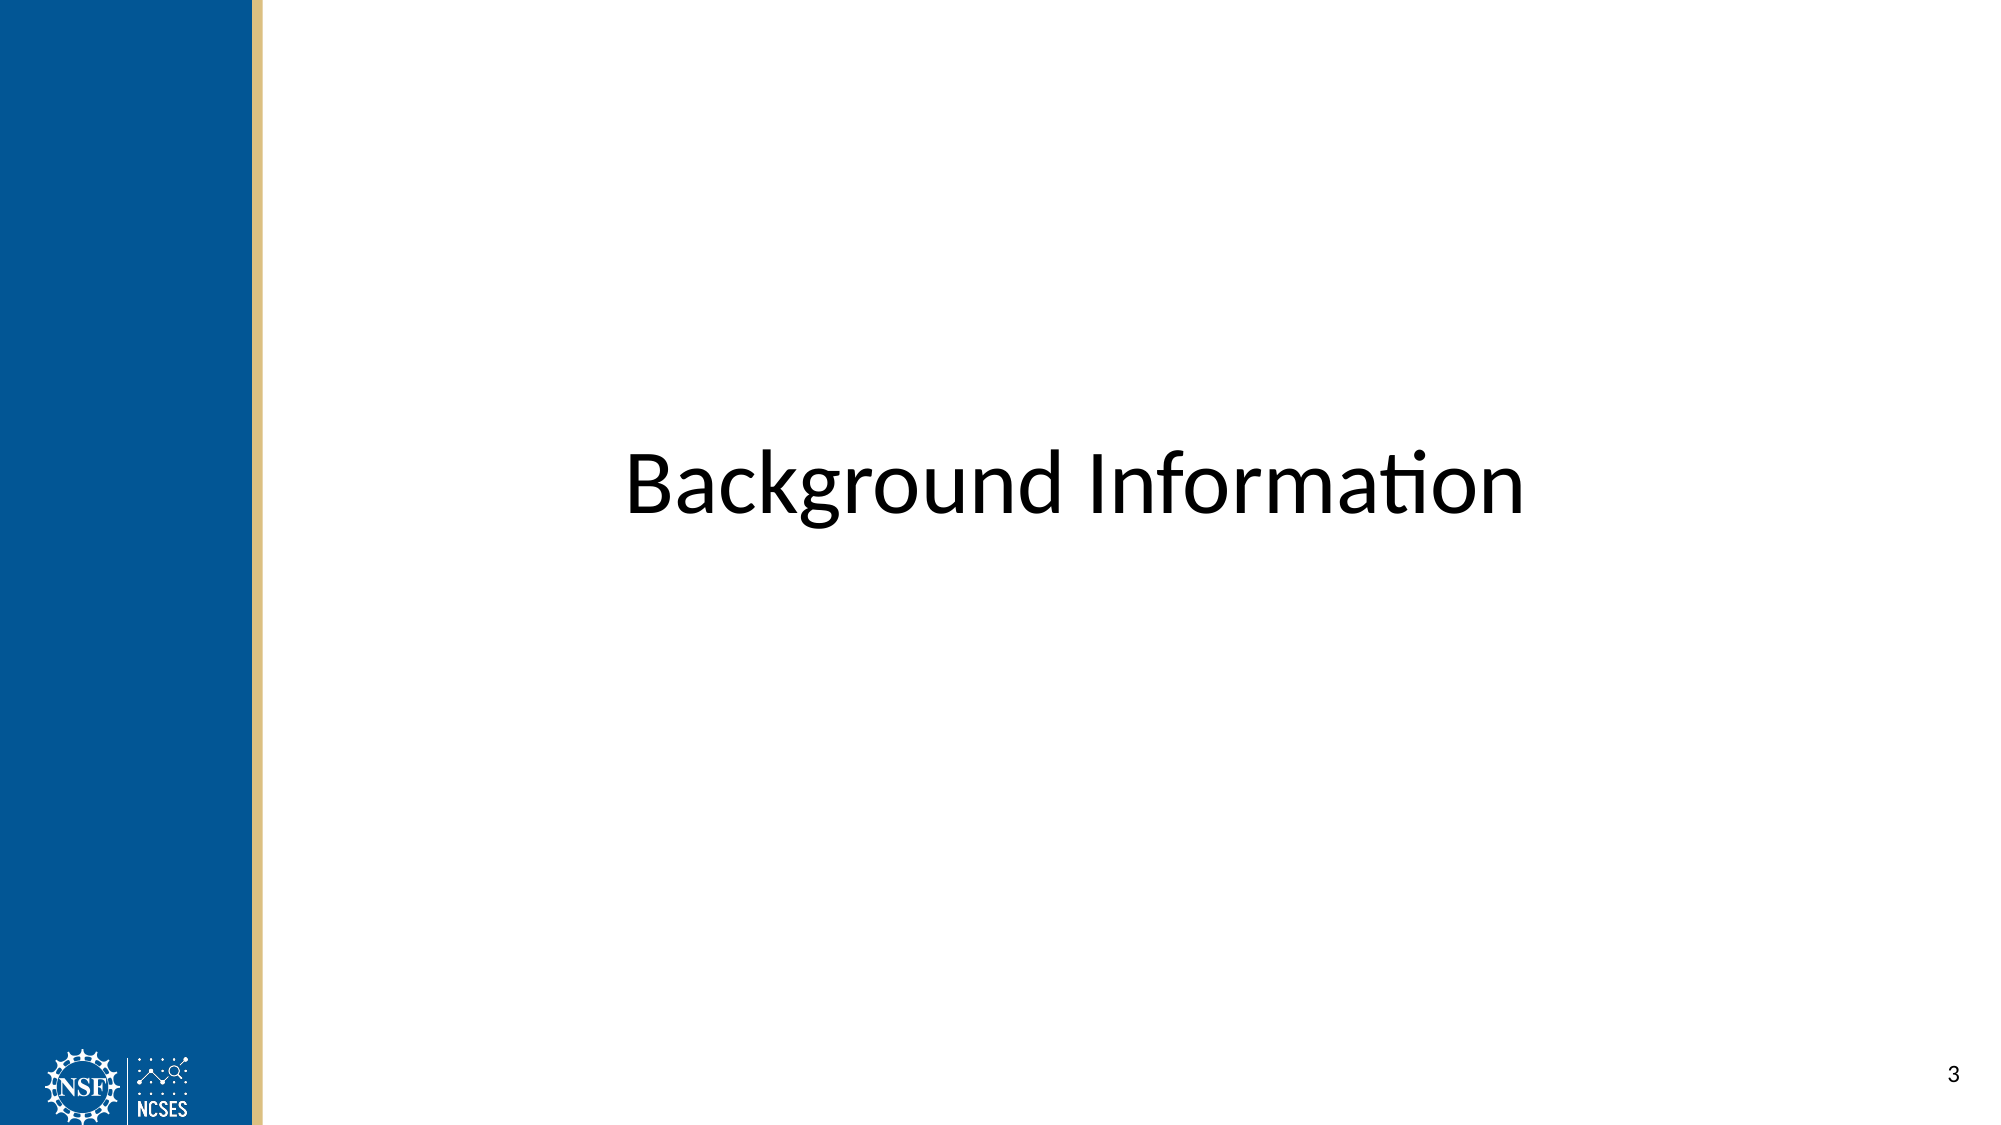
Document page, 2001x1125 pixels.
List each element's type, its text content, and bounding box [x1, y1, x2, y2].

list Background Information [290, 414, 1863, 748]
picture [45, 1049, 120, 1125]
slide_number 3 [1412, 1042, 1975, 1103]
